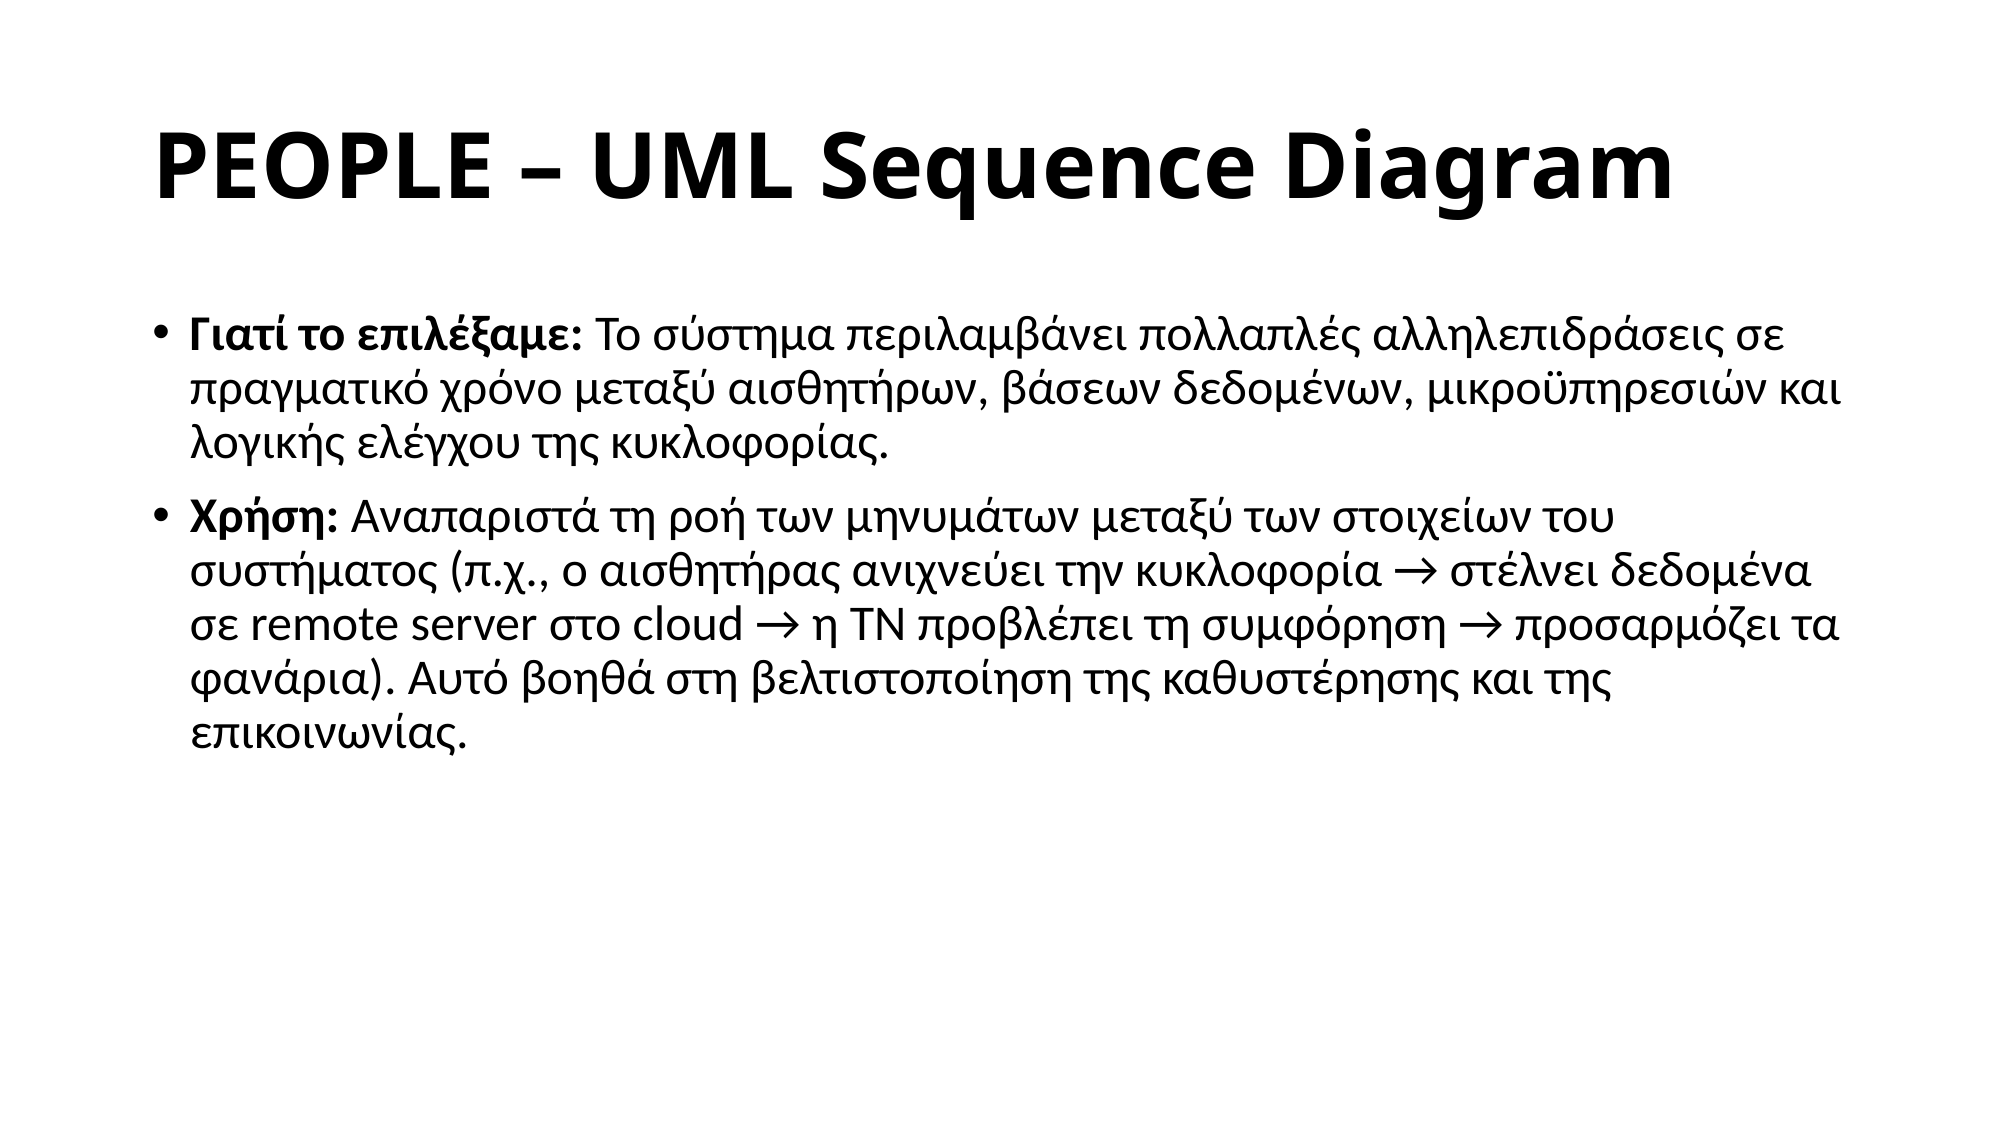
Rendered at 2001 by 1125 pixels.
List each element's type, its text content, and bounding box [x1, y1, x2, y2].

list Γιατί το επιλέξαμε: Το σύστημα περιλαμβάνει πολλαπλές αλληλεπιδράσεις σε πραγματικό χρόνο μεταξύ αισθητήρων, βάσεων δεδομένων, μικροϋπηρεσιών και λογικής ελέγχου της κυκλοφορίας. Χρήση: Αναπαριστά τη ροή των μηνυμάτων μεταξύ των στοιχείων του συστήματος (π.χ., ο αισθητήρας ανιχνεύει την κυκλοφορία → στέλνει δεδομένα σε remote server στο cloud → η ΤΝ προβλέπει τη συμφόρηση → προσαρμόζει τα φανάρια). Αυτό βοηθά στη βελτιστοποίηση της καθυστέρησης και της επικοινωνίας. [137, 299, 1863, 1053]
title PEOPLE – UML Sequence Diagram [137, 59, 1863, 278]
